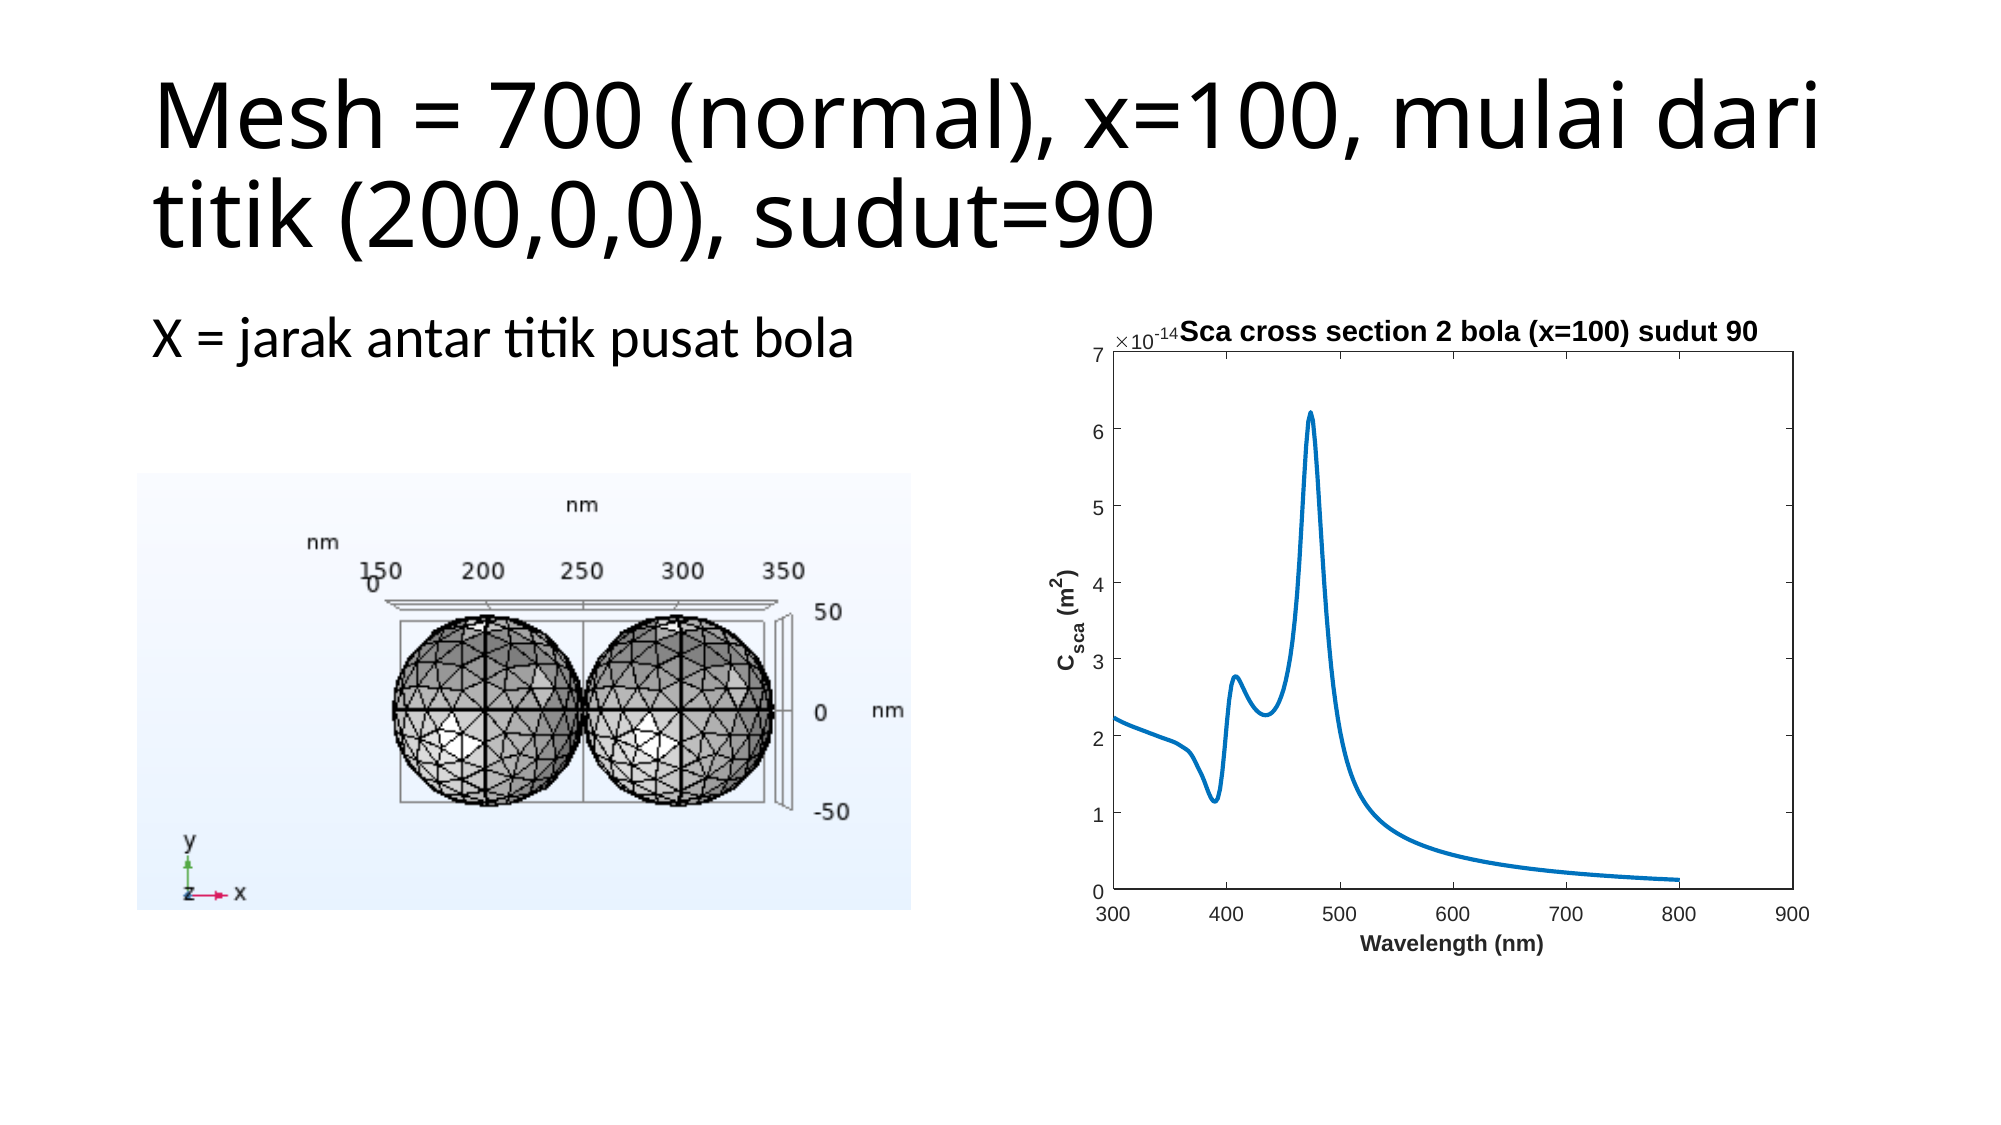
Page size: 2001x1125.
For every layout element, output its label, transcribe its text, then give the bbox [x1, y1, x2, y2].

list X = jarak antar titik pusat bola [137, 299, 1863, 1014]
picture [137, 473, 911, 910]
picture [999, 303, 1875, 960]
title Mesh = 700 (normal), x=100, mulai dari titik (200,0,0), sudut=90 [137, 59, 1863, 278]
